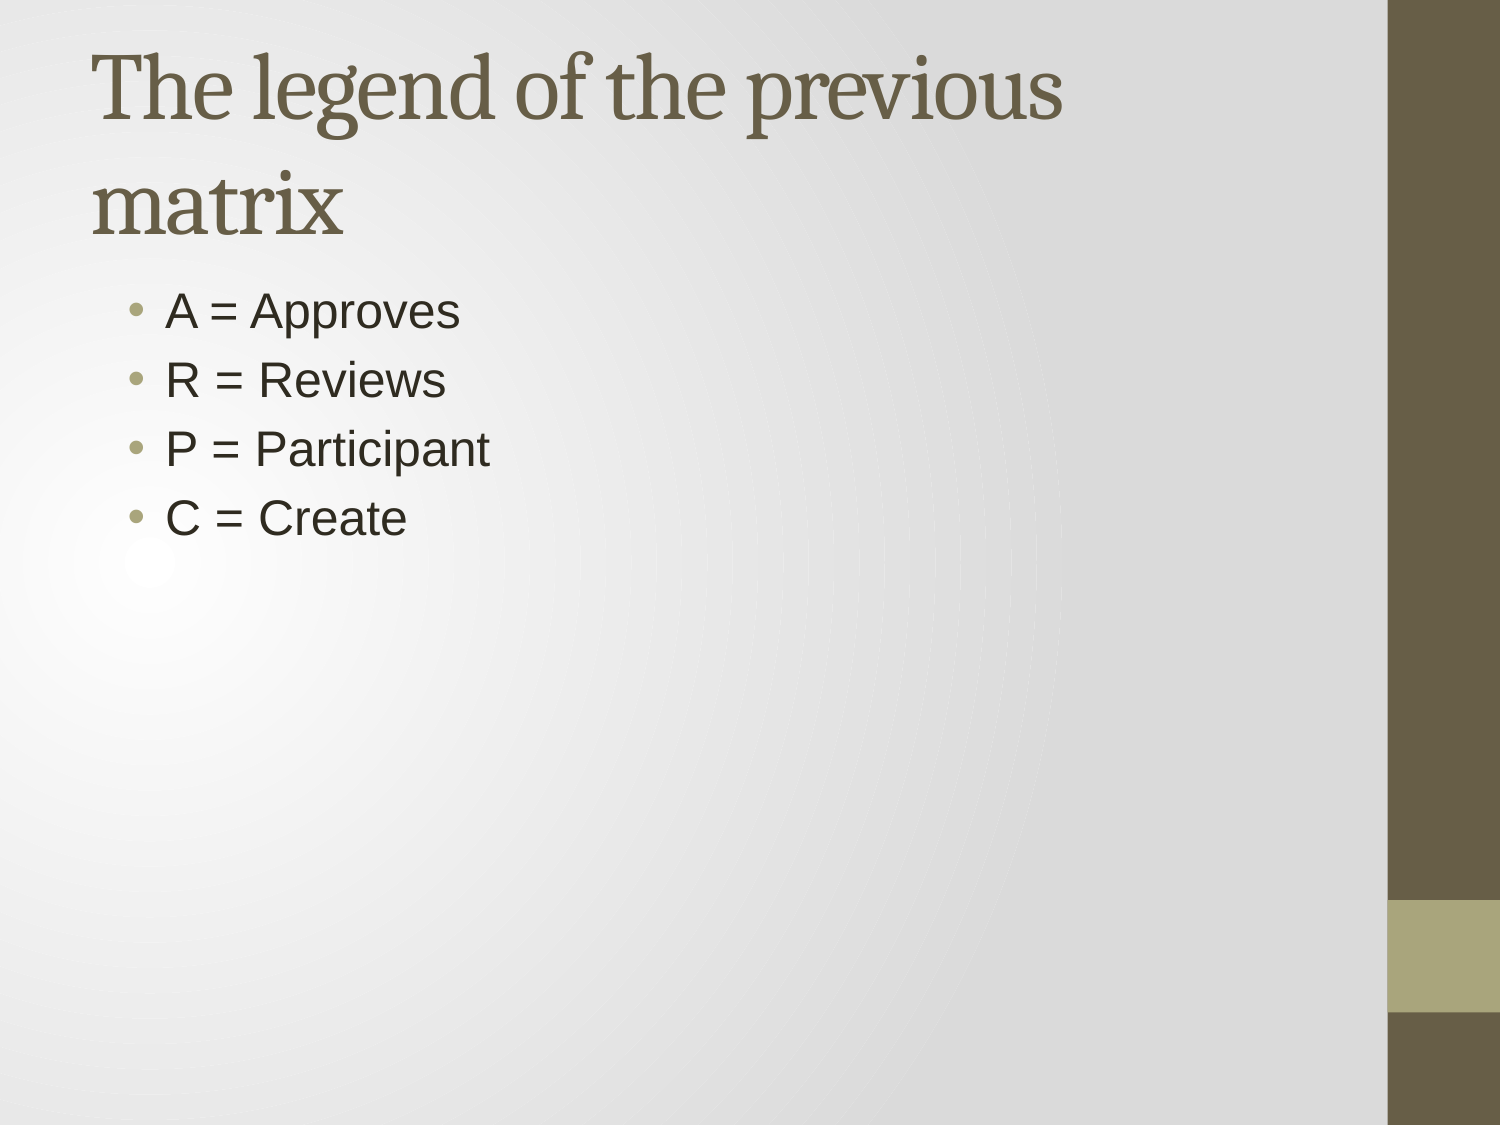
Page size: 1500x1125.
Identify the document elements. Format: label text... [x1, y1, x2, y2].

title The legend of the previous matrix [75, 45, 1325, 233]
list A = Approves R = Reviews P = Participant C = Create [75, 262, 1325, 1050]
